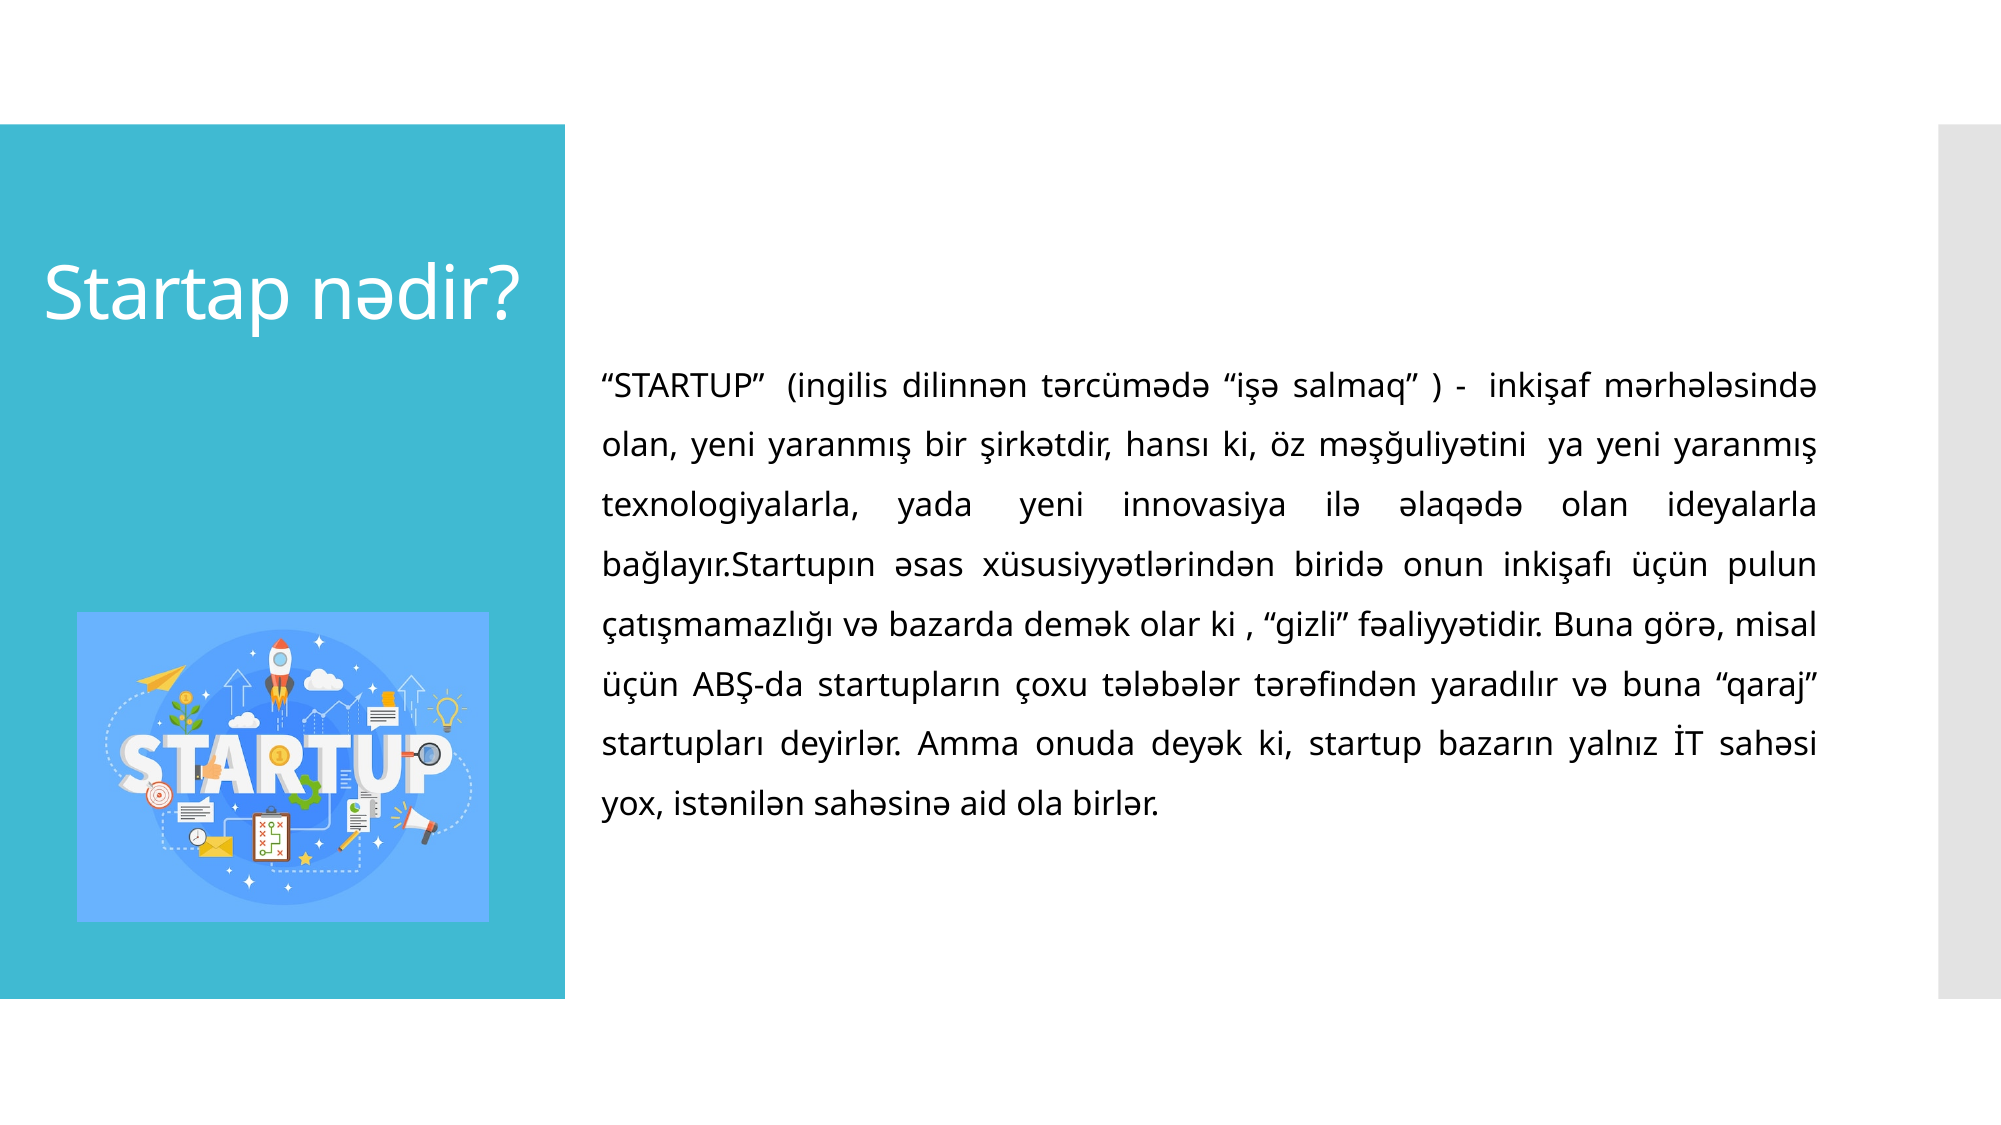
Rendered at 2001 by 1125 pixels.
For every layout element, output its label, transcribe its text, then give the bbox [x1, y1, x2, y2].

list “STARTUP” (ingilis dilinnən tərcümədə “işə salmaq” ) - inkişaf mərhələsində olan, yeni yaranmış bir şirkətdir, hansı ki, öz məşğuliyətini ya yeni yaranmış texnologiyalarla, yada yeni innovasiya ilə əlaqədə olan ideyalarla bağlayır.Startupın əsas xüsusiyyətlərindən biridə onun inkişafı üçün pulun çatışmamazlığı və bazarda demək olar ki , “gizli” fəaliyyətidir. Buna görə, misal üçün ABŞ-da startupların çoxu tələbələr tərəfindən yaradılır və buna “qaraj” startupları deyirlər. Amma onuda deyək ki, startup bazarın yalnız İT sahəsi yox, istənilən sahəsinə aid ola birlər. [586, 141, 1835, 1085]
picture [77, 612, 489, 922]
title Startap nədir? [0, 124, 566, 466]
